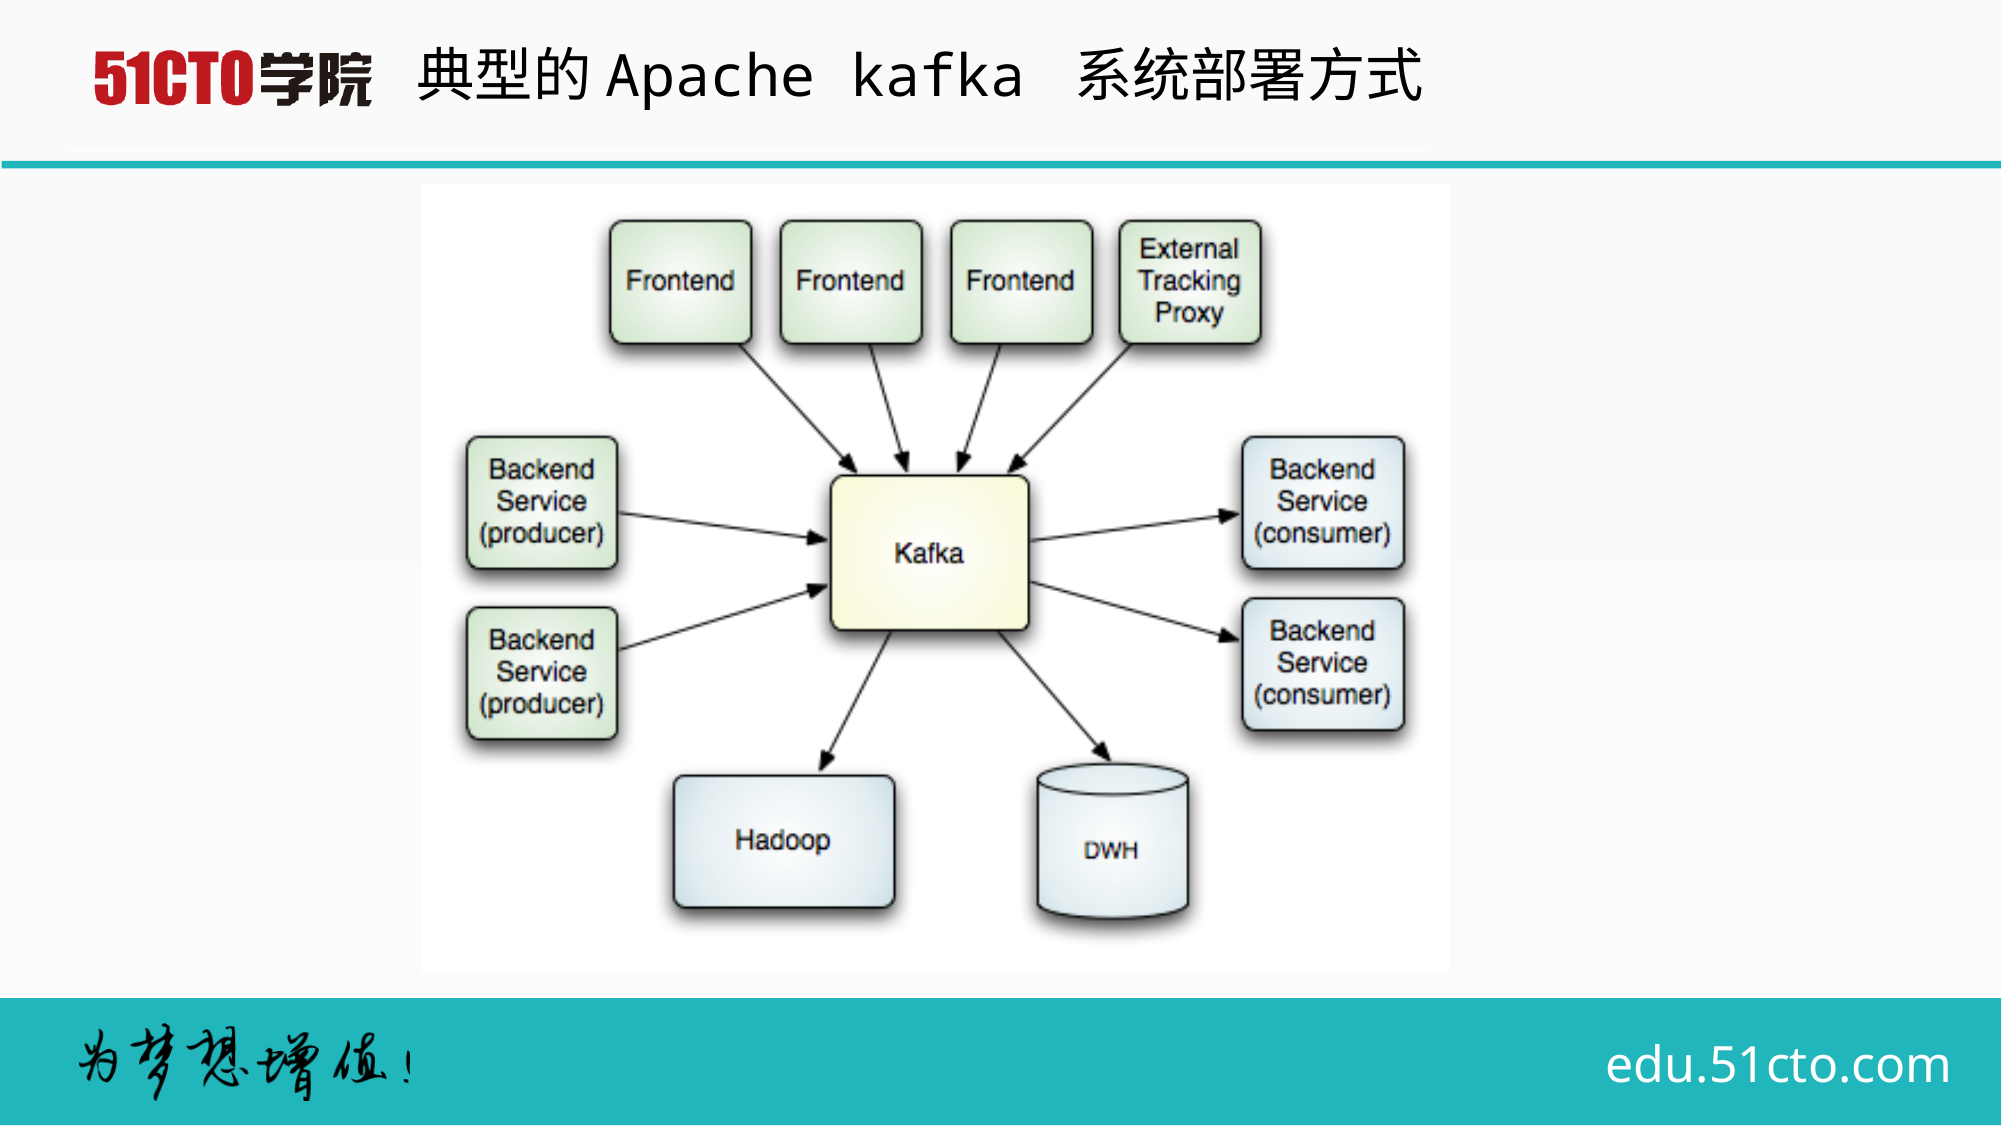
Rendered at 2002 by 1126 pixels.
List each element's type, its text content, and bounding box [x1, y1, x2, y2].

text_box 典型的Apache kafka 系统部署方式 [401, 31, 1580, 116]
picture [90, 42, 375, 111]
picture [421, 184, 1449, 974]
picture [79, 1023, 410, 1101]
